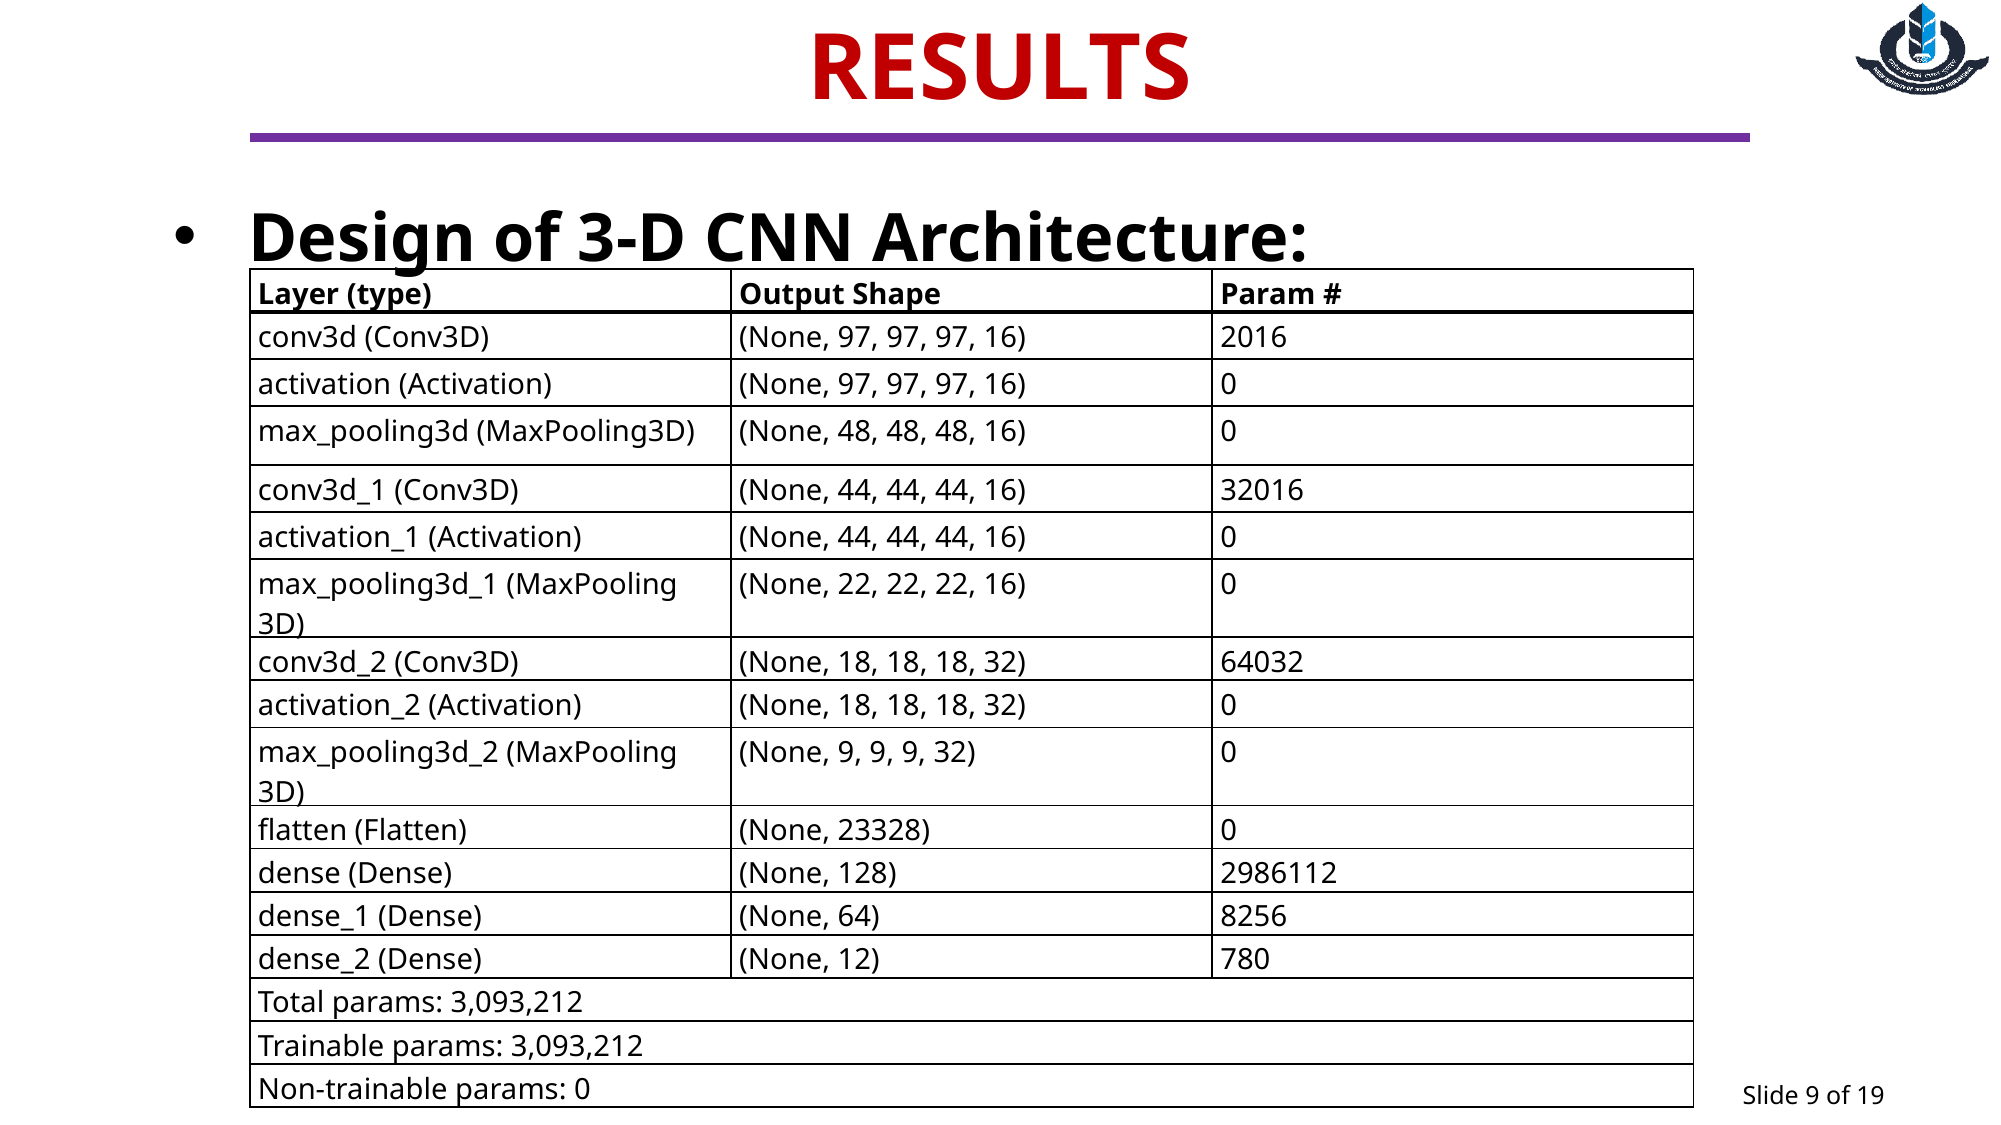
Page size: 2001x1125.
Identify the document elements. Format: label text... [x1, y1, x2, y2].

table_cell conv3d_1 (Conv3D) [251, 466, 730, 511]
table_cell conv3d_2 (Conv3D) [251, 638, 730, 679]
table_cell dense (Dense) [251, 849, 730, 891]
table_cell 0 [1213, 407, 1693, 464]
table_cell activation_1 (Activation) [251, 513, 730, 558]
table_cell 64032 [1213, 638, 1693, 679]
table_cell max_pooling3d (MaxPooling3D) [251, 407, 730, 464]
table_cell 780 [1213, 936, 1693, 977]
table_cell (None, 12) [732, 936, 1211, 977]
table_cell dense_2 (Dense) [251, 936, 730, 977]
table_cell (None, 128) [732, 849, 1211, 891]
table_cell max_pooling3d_1 (MaxPooling 3D) [251, 560, 730, 636]
table_cell Total params: 3,093,212 [251, 979, 1693, 1020]
table_cell 8256 [1213, 893, 1693, 934]
table_cell (None, 97, 97, 97, 16) [732, 314, 1211, 358]
table_cell (None, 64) [732, 893, 1211, 934]
table_cell (None, 97, 97, 97, 16) [732, 360, 1211, 405]
text_box Design of 3-D CNN Architecture: [158, 146, 1824, 402]
table_cell (None, 18, 18, 18, 32) [732, 638, 1211, 679]
table_cell dense_1 (Dense) [251, 893, 730, 934]
table_cell 2016 [1213, 314, 1693, 358]
table_cell (None, 44, 44, 44, 16) [732, 466, 1211, 511]
table_cell Trainable params: 3,093,212 [251, 1022, 1693, 1063]
table_cell 0 [1213, 806, 1693, 848]
table_cell 0 [1213, 681, 1693, 727]
table_cell 0 [1213, 728, 1693, 805]
table_cell flatten (Flatten) [251, 806, 730, 848]
picture [1855, 2, 1989, 95]
table_cell 32016 [1213, 466, 1693, 511]
table_cell (None, 22, 22, 22, 16) [732, 560, 1211, 636]
table_cell activation (Activation) [251, 360, 730, 405]
table_cell (None, 48, 48, 48, 16) [732, 407, 1211, 464]
table_header Output Shape [732, 270, 1211, 310]
table_cell Non-trainable params: 0 [251, 1065, 1693, 1106]
table_cell 0 [1213, 560, 1693, 636]
table_cell 2986112 [1213, 849, 1693, 891]
table_cell 0 [1213, 513, 1693, 558]
table_cell (None, 44, 44, 44, 16) [732, 513, 1211, 558]
slide_number Slide 9 of 19 [1433, 1065, 1900, 1125]
table_cell (None, 9, 9, 9, 32) [732, 728, 1211, 805]
table_cell conv3d (Conv3D) [251, 314, 730, 358]
table_header Layer (type) [251, 270, 730, 310]
table_header Param # [1213, 270, 1693, 310]
text_box RESULTS [249, 0, 1750, 125]
table_cell (None, 23328) [732, 806, 1211, 848]
table_cell max_pooling3d_2 (MaxPooling 3D) [251, 728, 730, 805]
table_cell 0 [1213, 360, 1693, 405]
table_cell activation_2 (Activation) [251, 681, 730, 727]
table_cell (None, 18, 18, 18, 32) [732, 681, 1211, 727]
